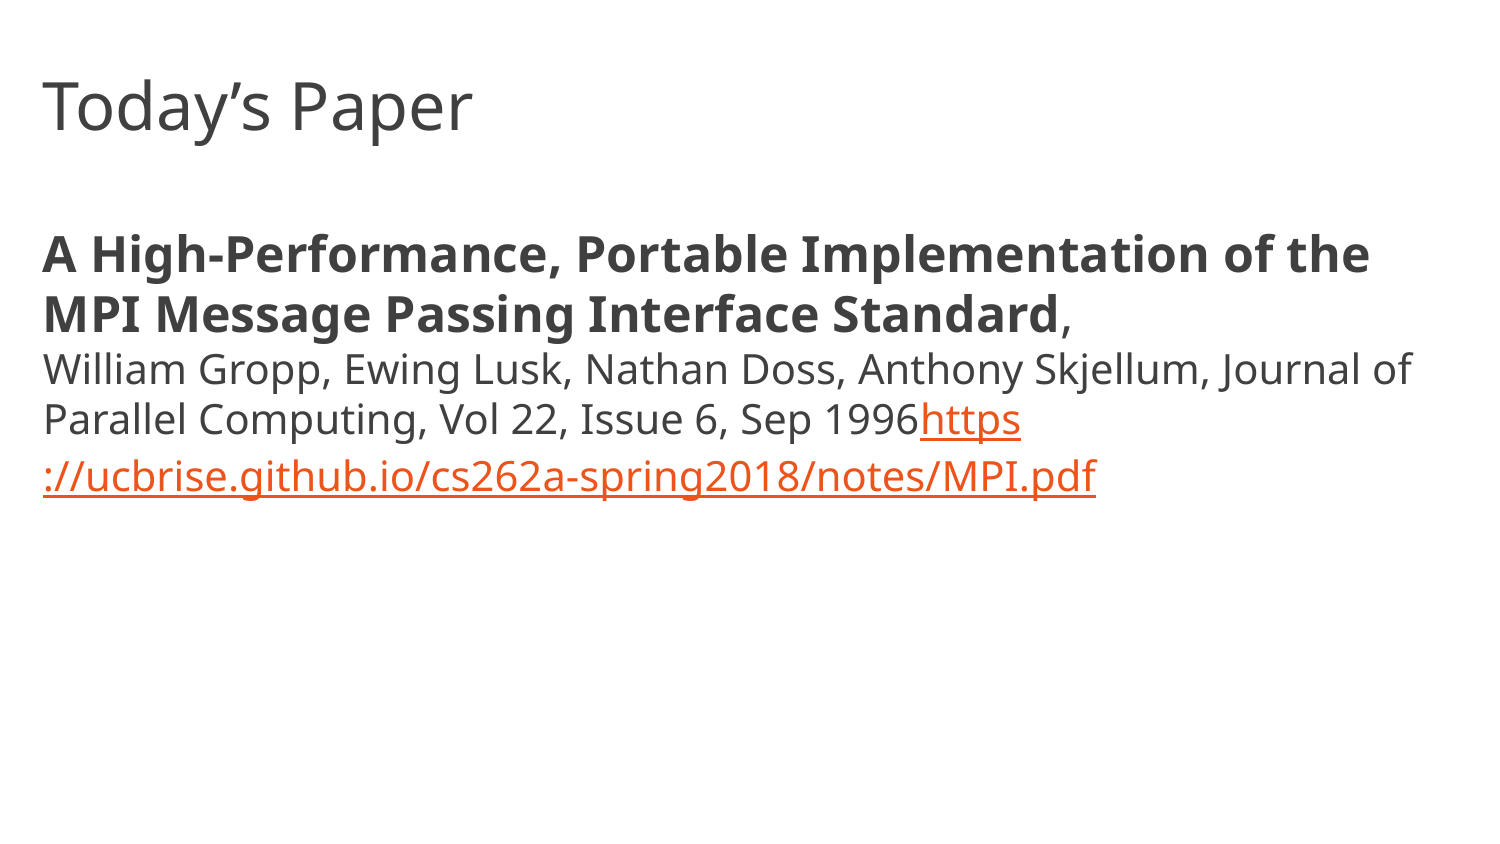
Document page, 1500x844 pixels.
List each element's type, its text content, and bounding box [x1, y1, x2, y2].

list A High-Performance, Portable Implementation of the MPI Message Passing Interface Standard, William Gropp, Ewing Lusk, Nathan Doss, Anthony Skjellum, Journal of Parallel Computing, Vol 22, Issue 6, Sep 1996 https://ucbrise.github.io/cs262a-spring2018/notes/MPI.pdf [27, 215, 1480, 773]
title Today’s Paper [27, 33, 1480, 175]
